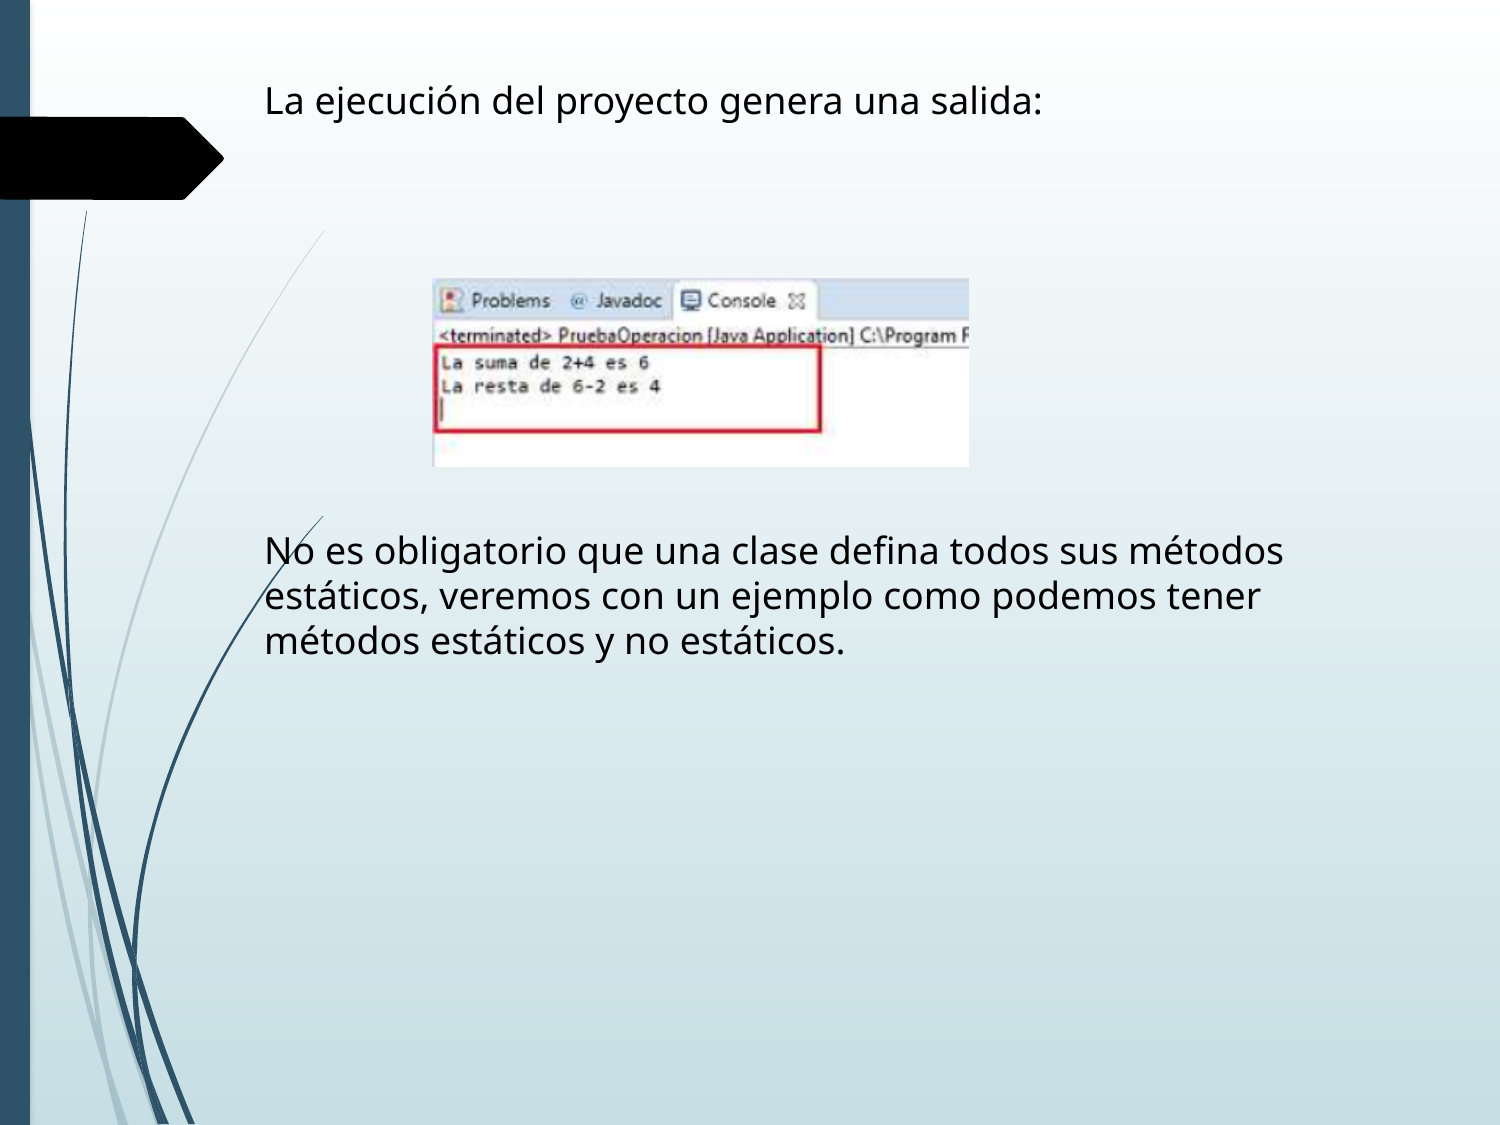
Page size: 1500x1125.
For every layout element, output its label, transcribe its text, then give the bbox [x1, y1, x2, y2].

text_box La ejecución del proyecto genera una salida: No es obligatorio que una clase defina todos sus métodos estáticos, veremos con un ejemplo como podemos tener métodos estáticos y no estáticos. [249, 69, 1310, 670]
picture [432, 278, 970, 467]
